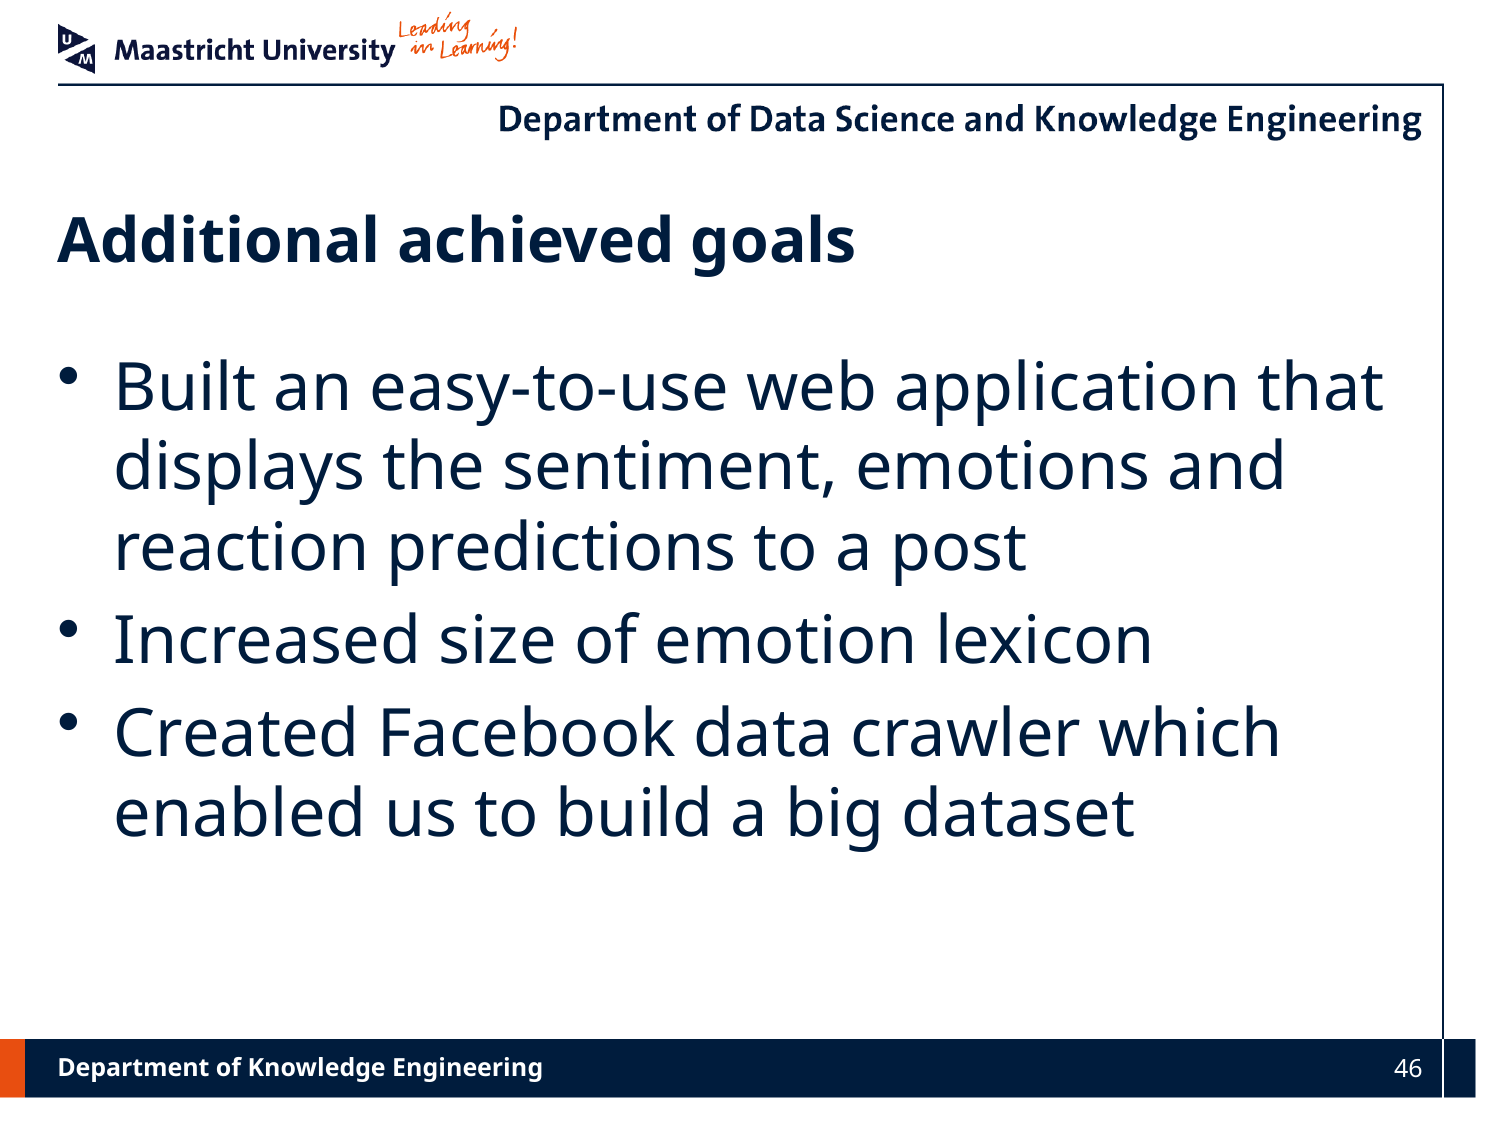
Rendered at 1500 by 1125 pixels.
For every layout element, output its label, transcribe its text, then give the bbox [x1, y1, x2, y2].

list Built an easy-to-use web application that displays the sentiment, emotions and reaction predictions to a post Increased size of emotion lexicon Created Facebook data crawler which enabled us to build a big dataset [57, 343, 1425, 1019]
title Additional achieved goals [57, 200, 1425, 325]
picture [0, 0, 1500, 1125]
